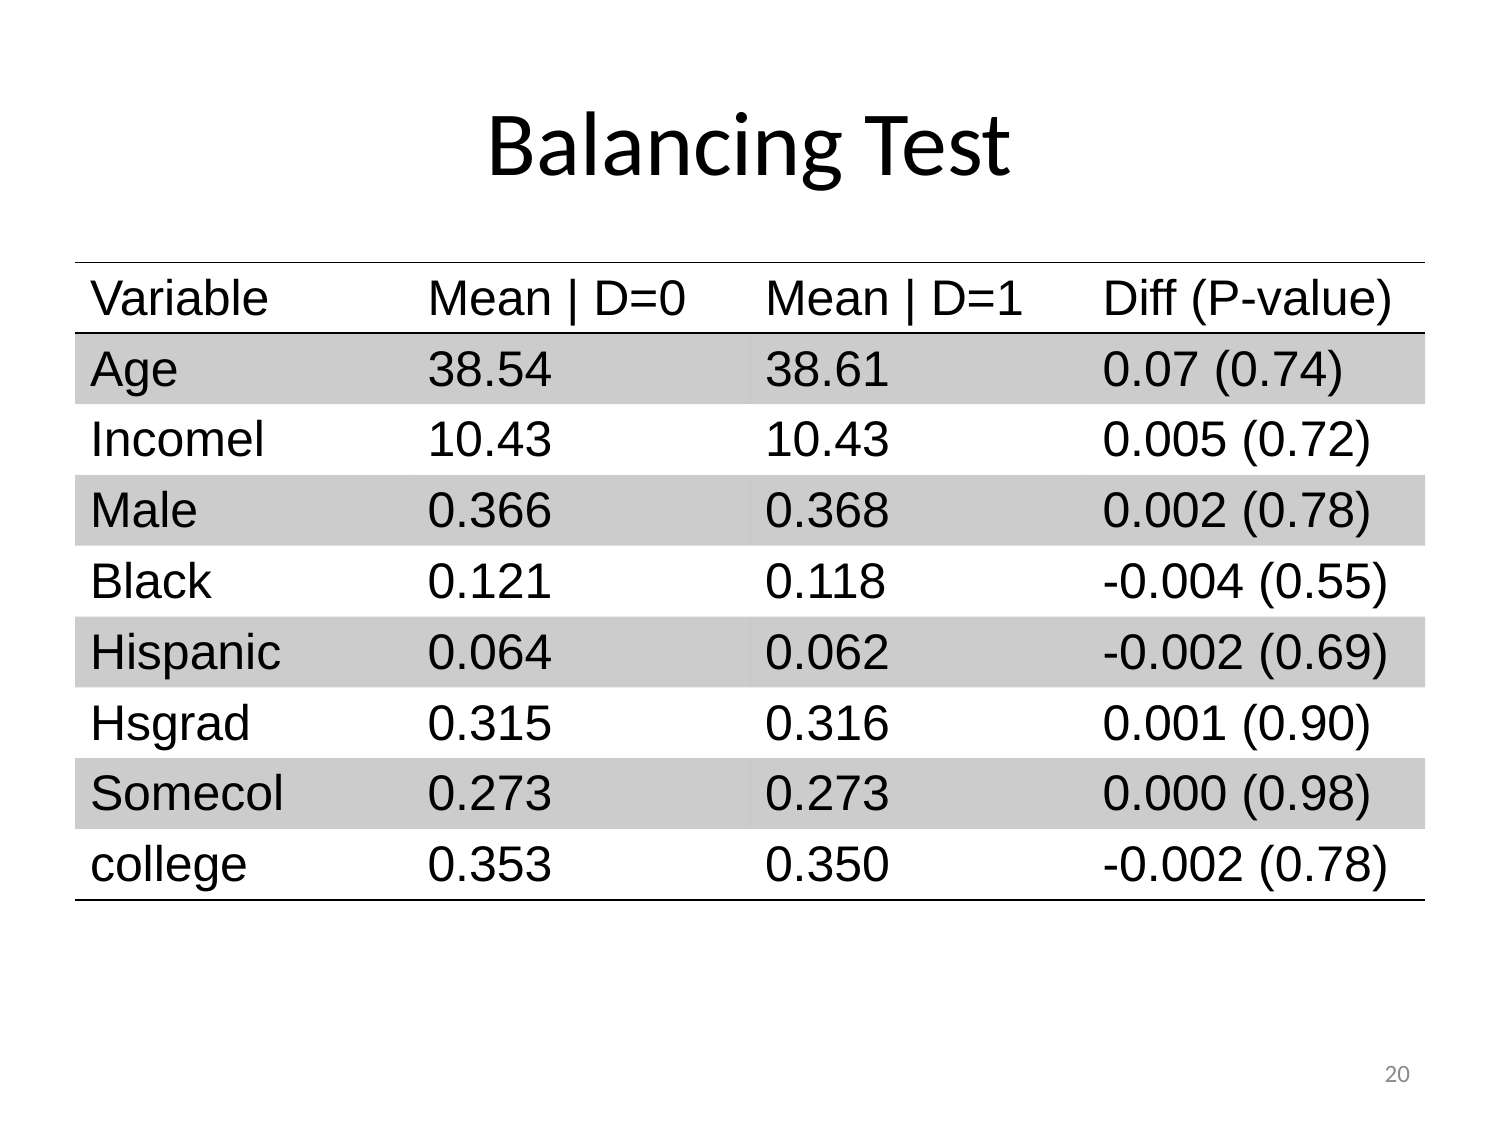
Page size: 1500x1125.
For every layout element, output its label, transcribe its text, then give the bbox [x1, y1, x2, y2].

table_cell 0.000 (0.98) [1088, 758, 1425, 829]
table_cell college [75, 829, 413, 899]
table_cell -0.002 (0.78) [1088, 829, 1425, 899]
table_cell Somecol [75, 758, 413, 829]
table_cell 0.001 (0.90) [1088, 687, 1425, 758]
table_cell Male [75, 475, 413, 546]
table_cell 38.54 [413, 334, 750, 404]
table_cell Age [75, 334, 413, 404]
table_cell 0.005 (0.72) [1088, 404, 1425, 475]
table_cell 0.121 [413, 546, 750, 617]
table_cell 0.002 (0.78) [1088, 475, 1425, 546]
table_header Mean | D=1 [750, 263, 1088, 332]
table_cell 0.118 [750, 546, 1088, 617]
table_cell 0.353 [413, 829, 750, 899]
table_cell -0.004 (0.55) [1088, 546, 1425, 617]
table_cell 0.350 [750, 829, 1088, 899]
table_cell 0.368 [750, 475, 1088, 546]
table_header Mean | D=0 [413, 263, 750, 332]
table_cell Hsgrad [75, 687, 413, 758]
table_cell -0.002 (0.69) [1088, 617, 1425, 687]
table_cell 10.43 [750, 404, 1088, 475]
table_header Diff (P-value) [1088, 263, 1425, 332]
table_cell Incomel [75, 404, 413, 475]
table_cell 0.315 [413, 687, 750, 758]
table_cell 38.61 [750, 334, 1088, 404]
table_cell 0.273 [750, 758, 1088, 829]
table_cell 0.316 [750, 687, 1088, 758]
table_cell 0.366 [413, 475, 750, 546]
table_cell 0.07 (0.74) [1088, 334, 1425, 404]
title Balancing Test [75, 45, 1425, 233]
slide_number 20 [1074, 1042, 1425, 1103]
table_cell 10.43 [413, 404, 750, 475]
table_cell 0.273 [413, 758, 750, 829]
table_cell Hispanic [75, 617, 413, 687]
table_cell 0.062 [750, 617, 1088, 687]
table_cell 0.064 [413, 617, 750, 687]
table_header Variable [75, 263, 413, 332]
table_cell Black [75, 546, 413, 617]
